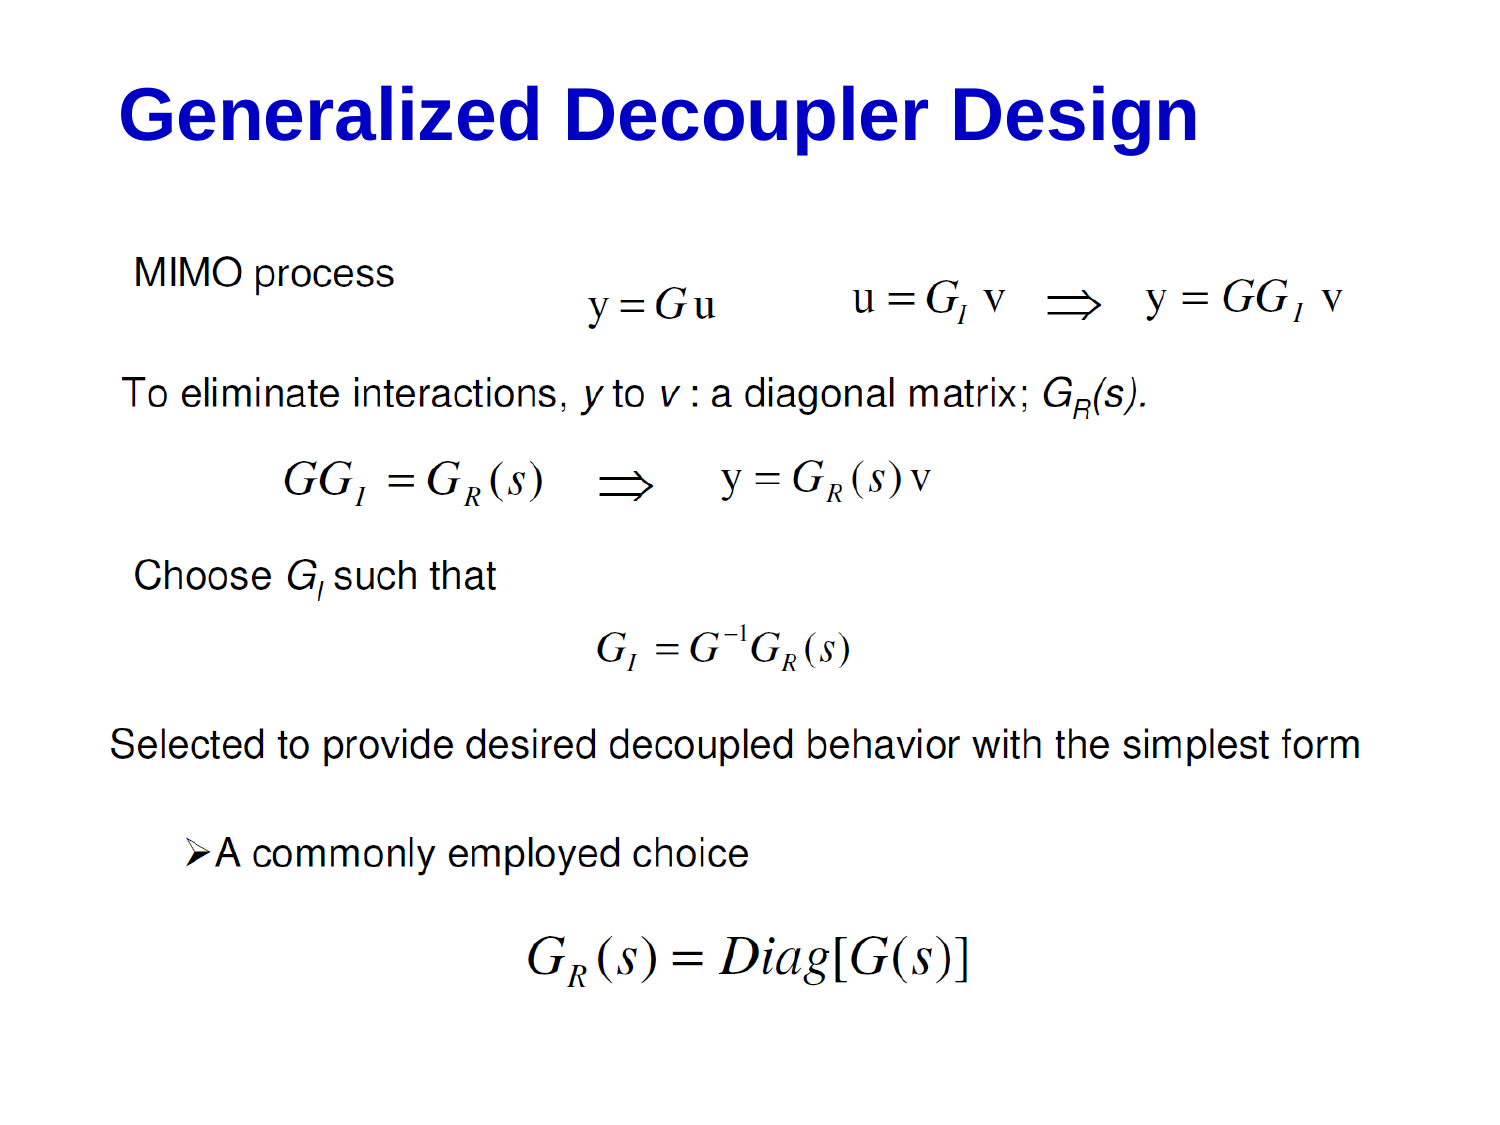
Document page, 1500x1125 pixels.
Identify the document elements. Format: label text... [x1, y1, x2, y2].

title Generalized Decoupler Design [103, 59, 1397, 174]
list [103, 223, 1409, 1004]
